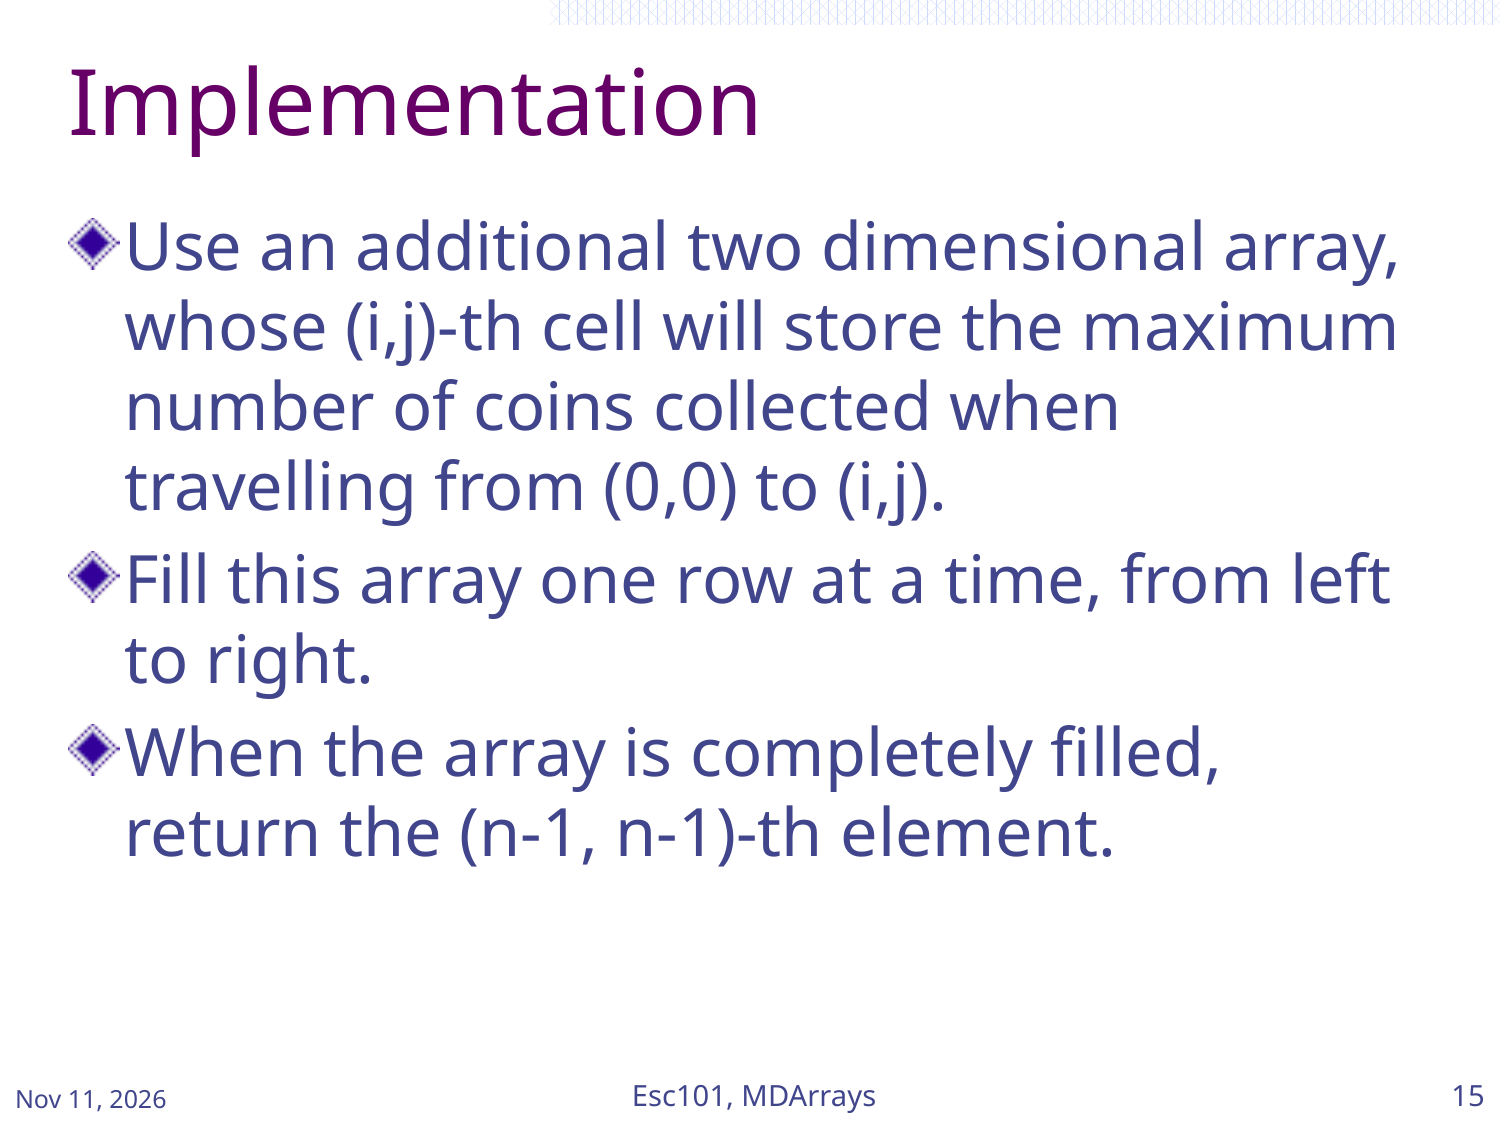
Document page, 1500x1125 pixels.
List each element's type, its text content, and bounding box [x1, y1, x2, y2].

picture [68, 218, 120, 270]
picture [68, 724, 120, 776]
title Implementation [52, 7, 1459, 162]
footer Esc101, MDArrays [483, 1049, 1026, 1125]
slide_number 15 [1187, 1049, 1500, 1125]
list Use an additional two dimensional array, whose (i,j)-th cell will store the maximum number of coins collected when travelling from (0,0) to (i,j). Fill this array one row at a time, from left to right. When the array is completely filled, return the (n-1, n-1)-th element. [52, 196, 1448, 1048]
picture [68, 551, 120, 603]
slide_number Feb-15 [0, 1049, 313, 1125]
